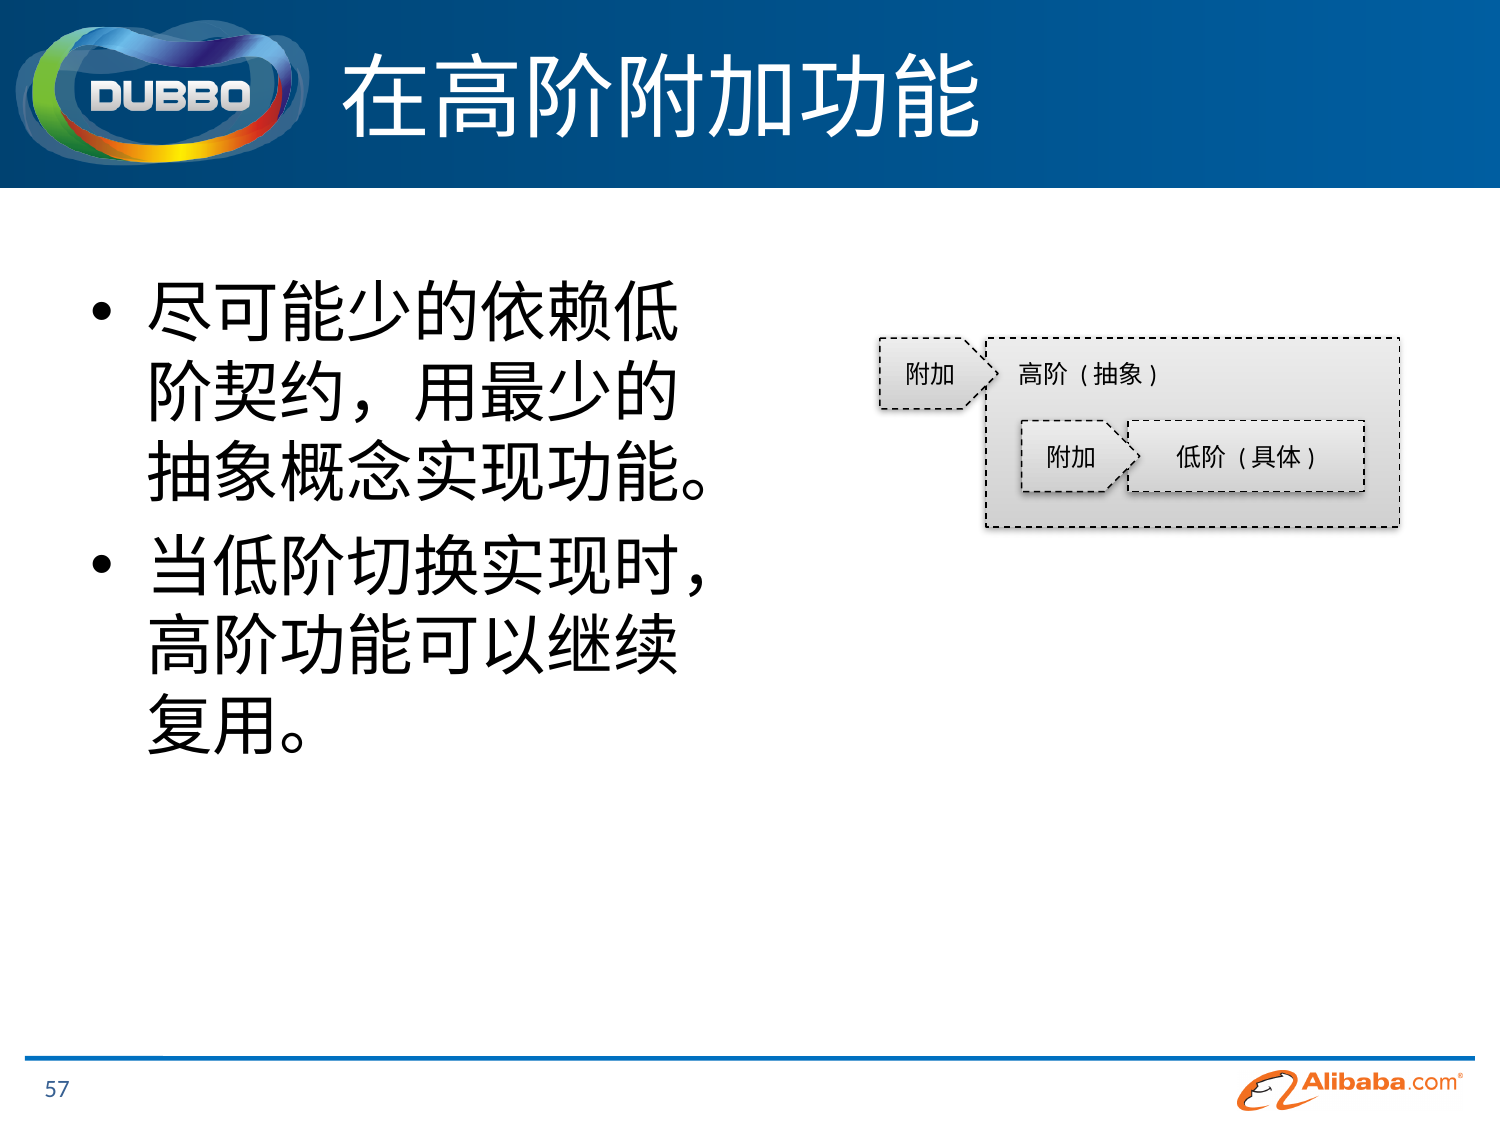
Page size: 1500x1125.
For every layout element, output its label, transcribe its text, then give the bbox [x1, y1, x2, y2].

text_box 高阶 (抽象) [1003, 351, 1172, 397]
text_box 低阶 (具体) [1127, 420, 1365, 492]
picture [11, 20, 313, 173]
title 在高阶附加功能 [324, 0, 1500, 188]
text_box 附加 [879, 337, 999, 410]
picture [1237, 1070, 1463, 1111]
text_box 附加 [1020, 419, 1141, 493]
slide_number 57 [29, 1057, 195, 1118]
text_box [985, 337, 1400, 528]
list 尽可能少的依赖低阶契约，用最少的抽象概念实现功能。 当低阶切换实现时，高阶功能可以继续复用。 [75, 262, 727, 1005]
